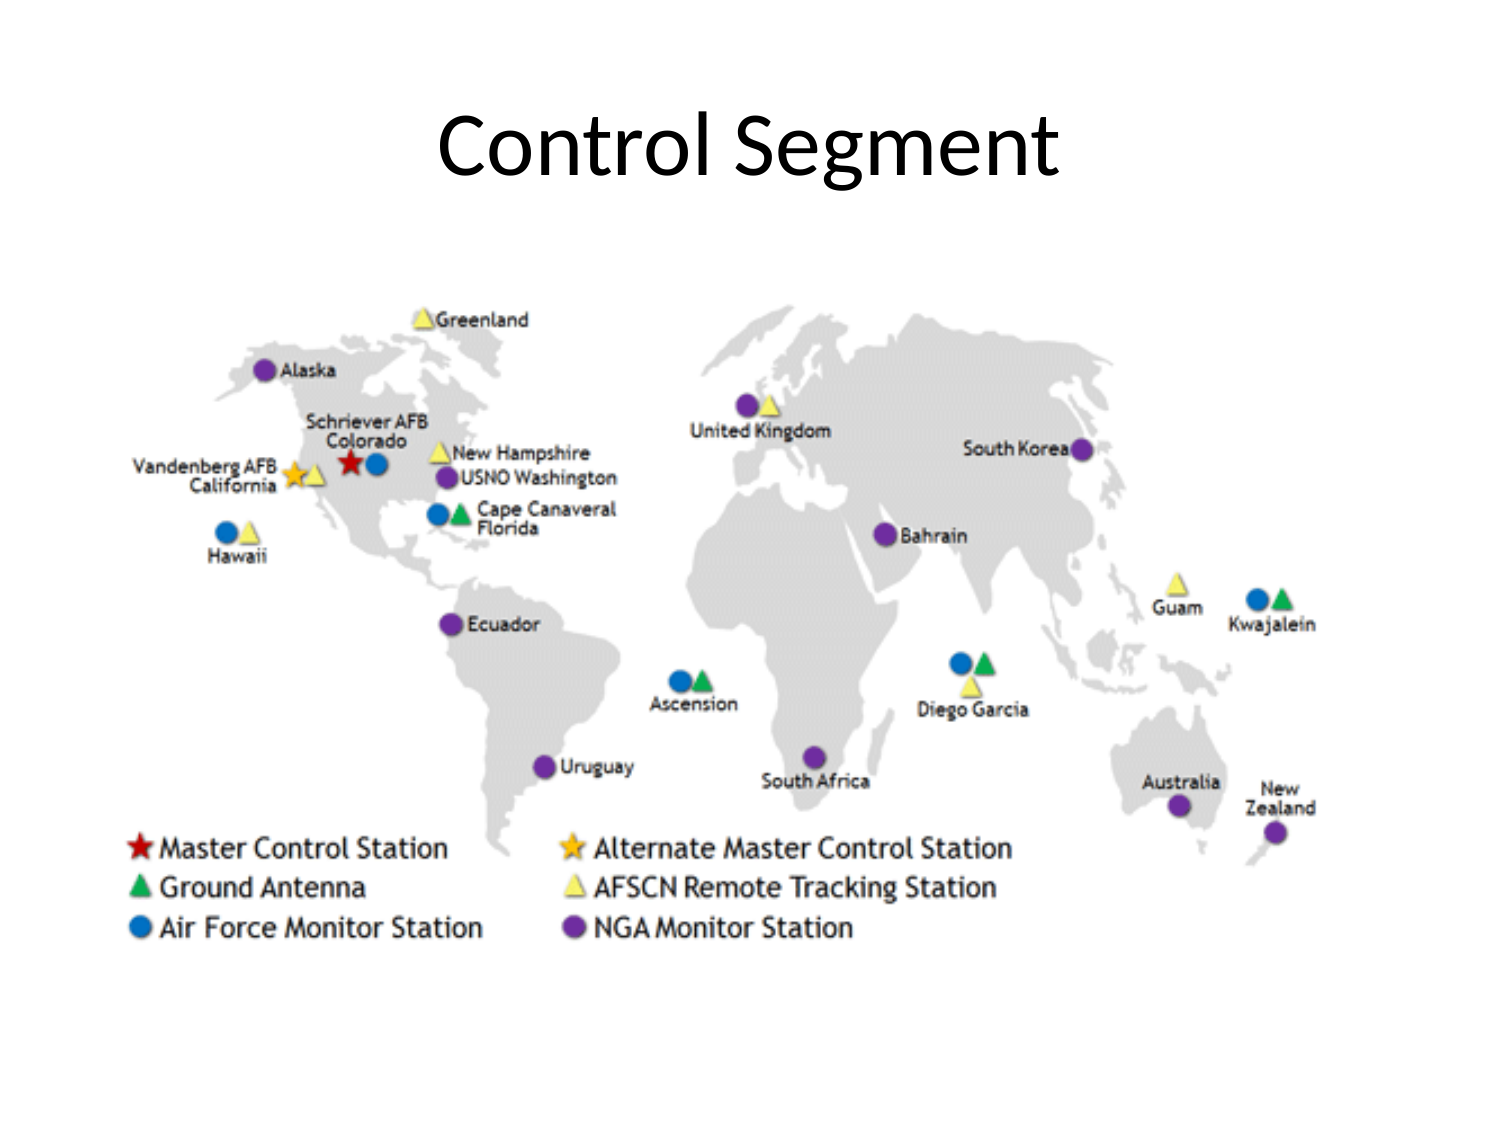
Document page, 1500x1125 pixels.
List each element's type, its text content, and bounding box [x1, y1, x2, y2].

picture [112, 287, 1351, 963]
title Control Segment [75, 45, 1425, 233]
